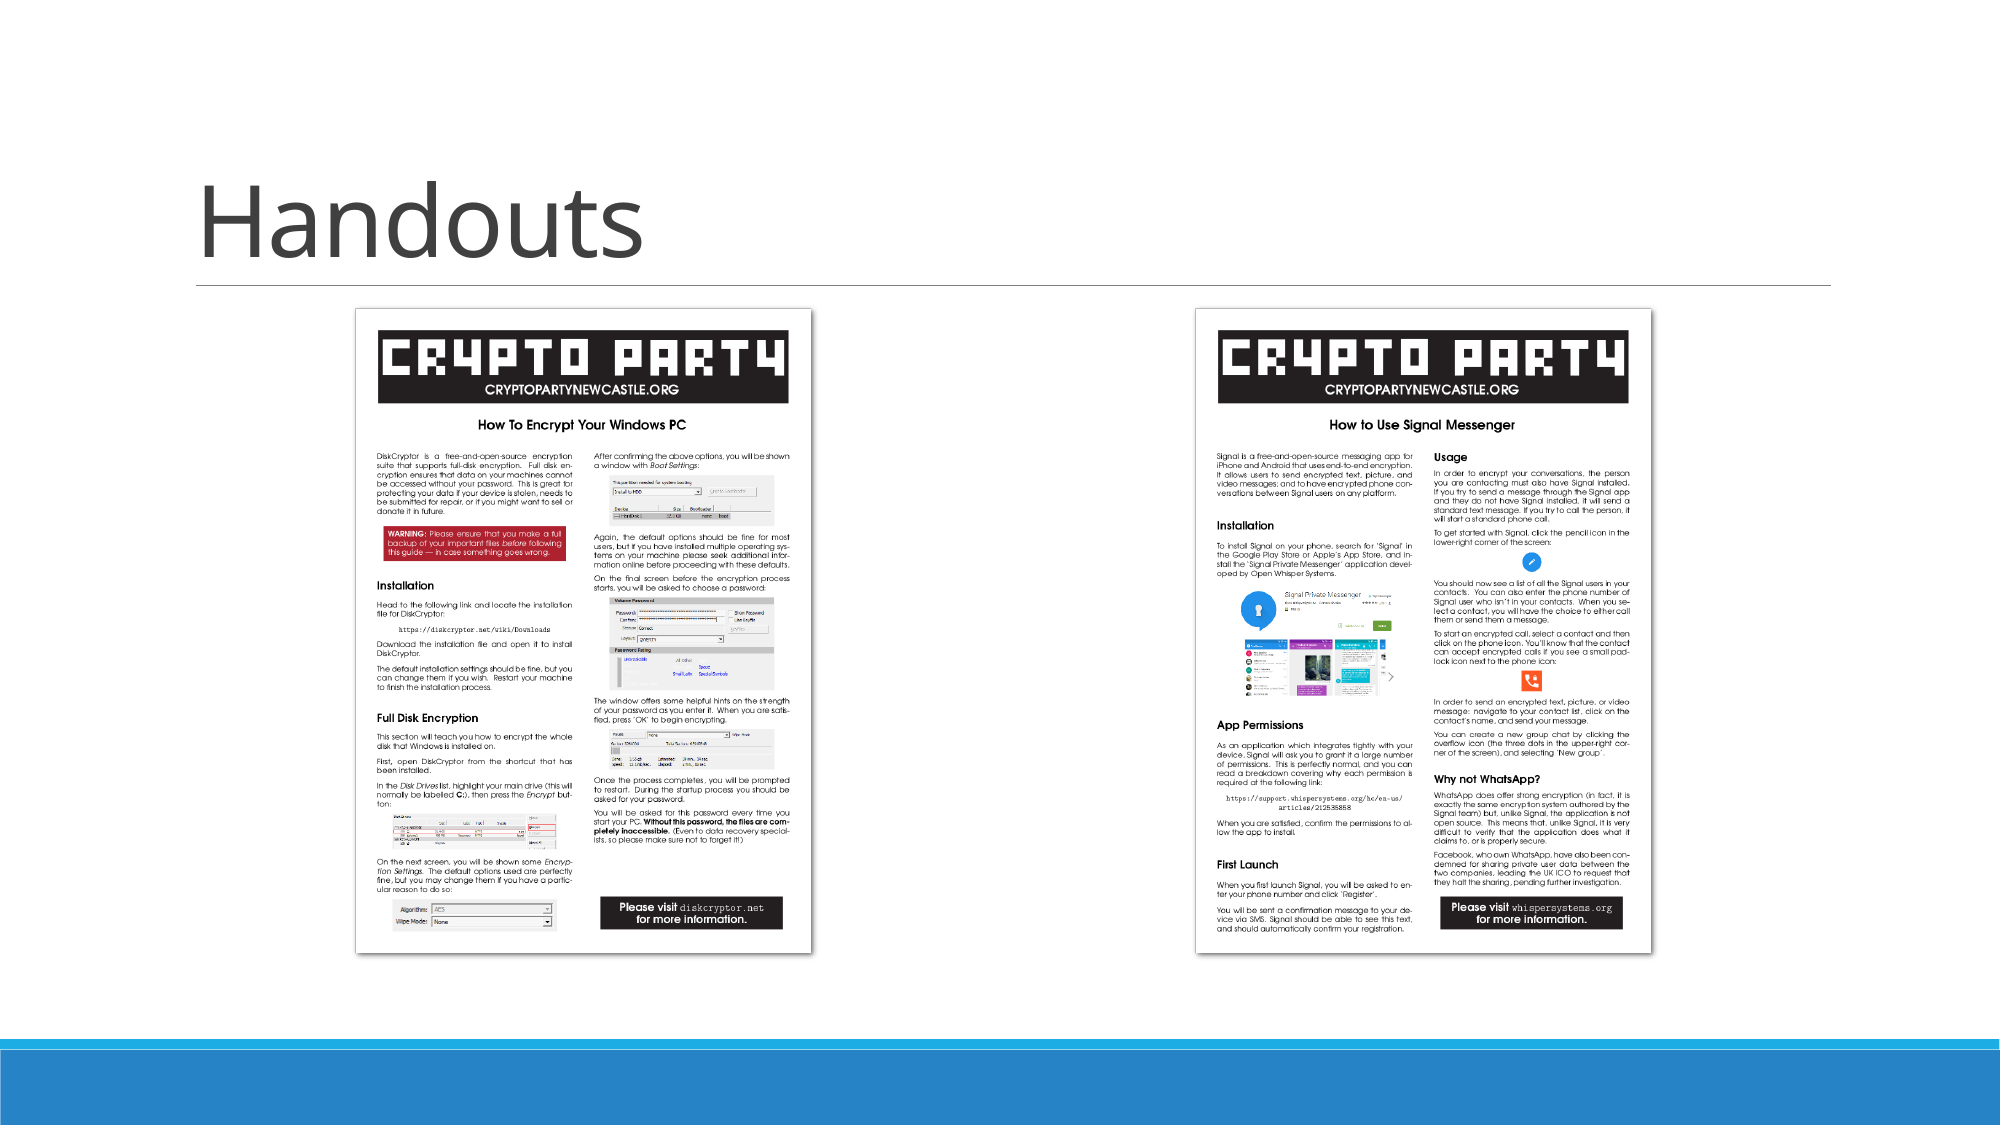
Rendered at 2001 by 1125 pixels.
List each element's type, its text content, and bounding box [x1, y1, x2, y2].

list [1188, 302, 1661, 964]
title Handouts [180, 47, 1830, 285]
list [348, 302, 822, 964]
